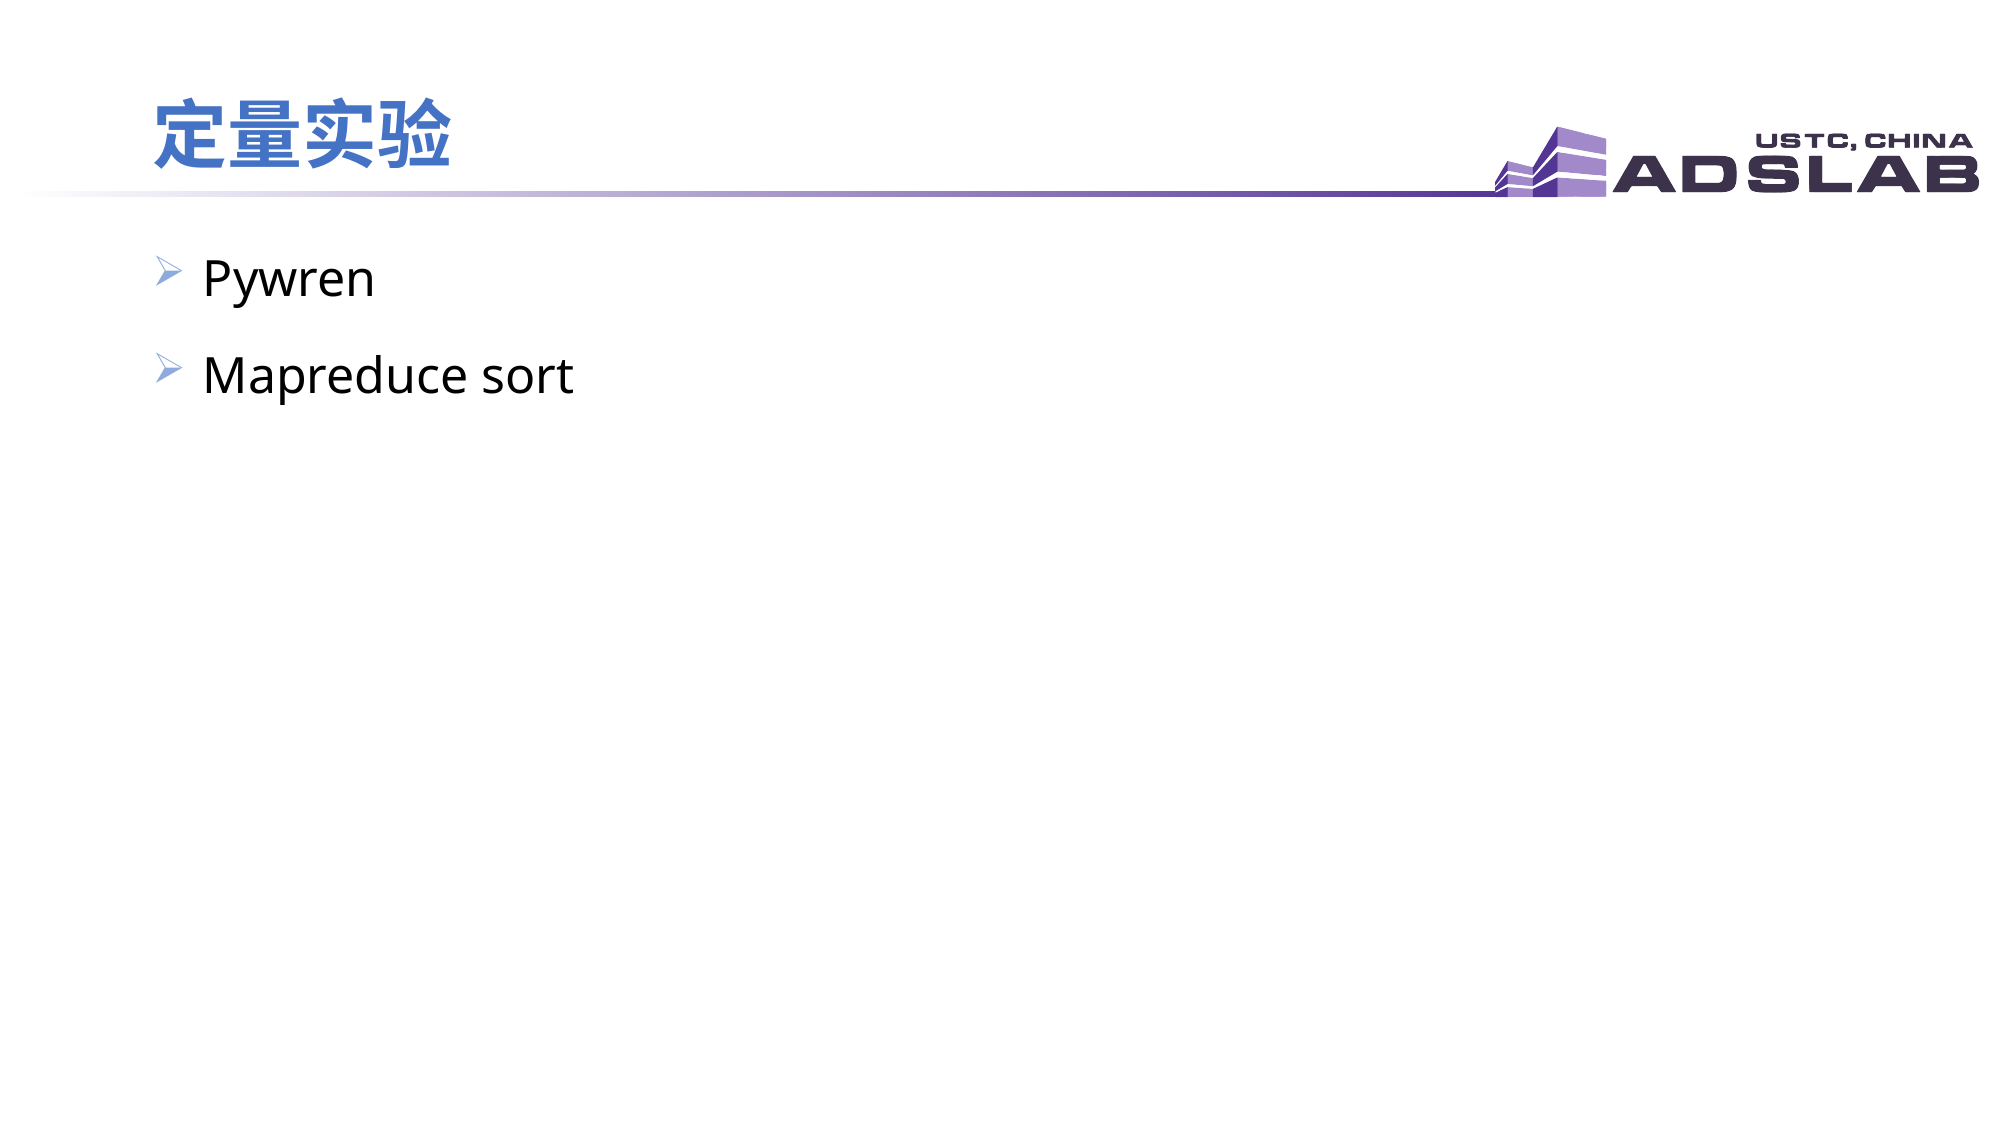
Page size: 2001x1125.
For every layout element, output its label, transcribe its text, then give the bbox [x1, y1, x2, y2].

picture [1488, 124, 1985, 198]
list Pywren Mapreduce sort [137, 226, 1914, 1097]
title 定量实验 [137, 59, 1863, 187]
